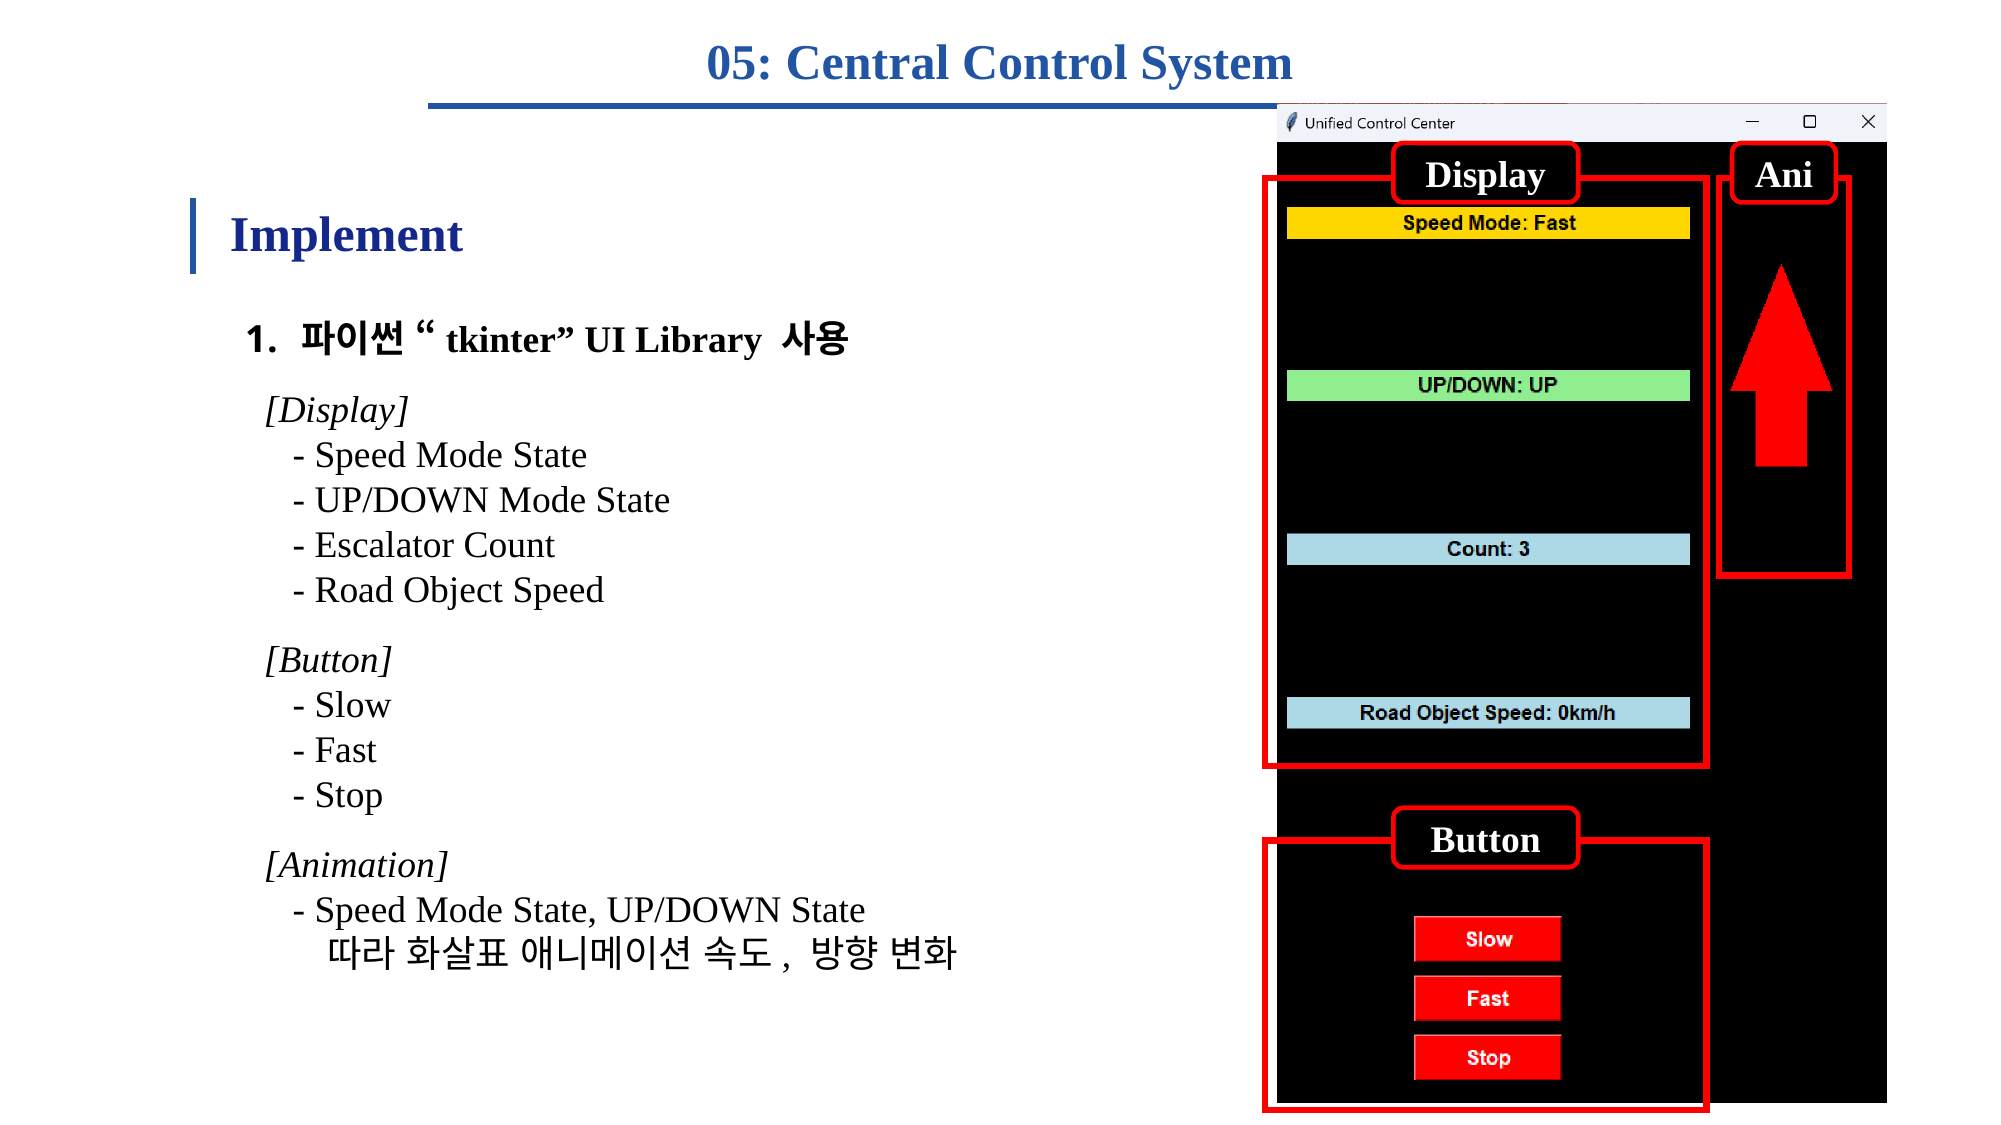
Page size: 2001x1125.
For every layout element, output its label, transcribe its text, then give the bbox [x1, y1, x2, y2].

text_box [1264, 177, 1277, 767]
picture [1277, 103, 1887, 1103]
text_box Implement [215, 194, 702, 270]
text_box 파이썬 “tkinter” UI Library 사용 [Display] - Speed Mode State - UP/DOWN Mode State - Escalator Count - Road Object Speed [Button] - Slow - Fast - Stop [Animation] - Speed Mode State, UP/DOWN State 따라 화살표 애니메이션 속도, 방향 변화 [230, 307, 1043, 983]
text_box 05: Central Control System [427, 22, 1573, 98]
text_box [1264, 840, 1707, 1111]
